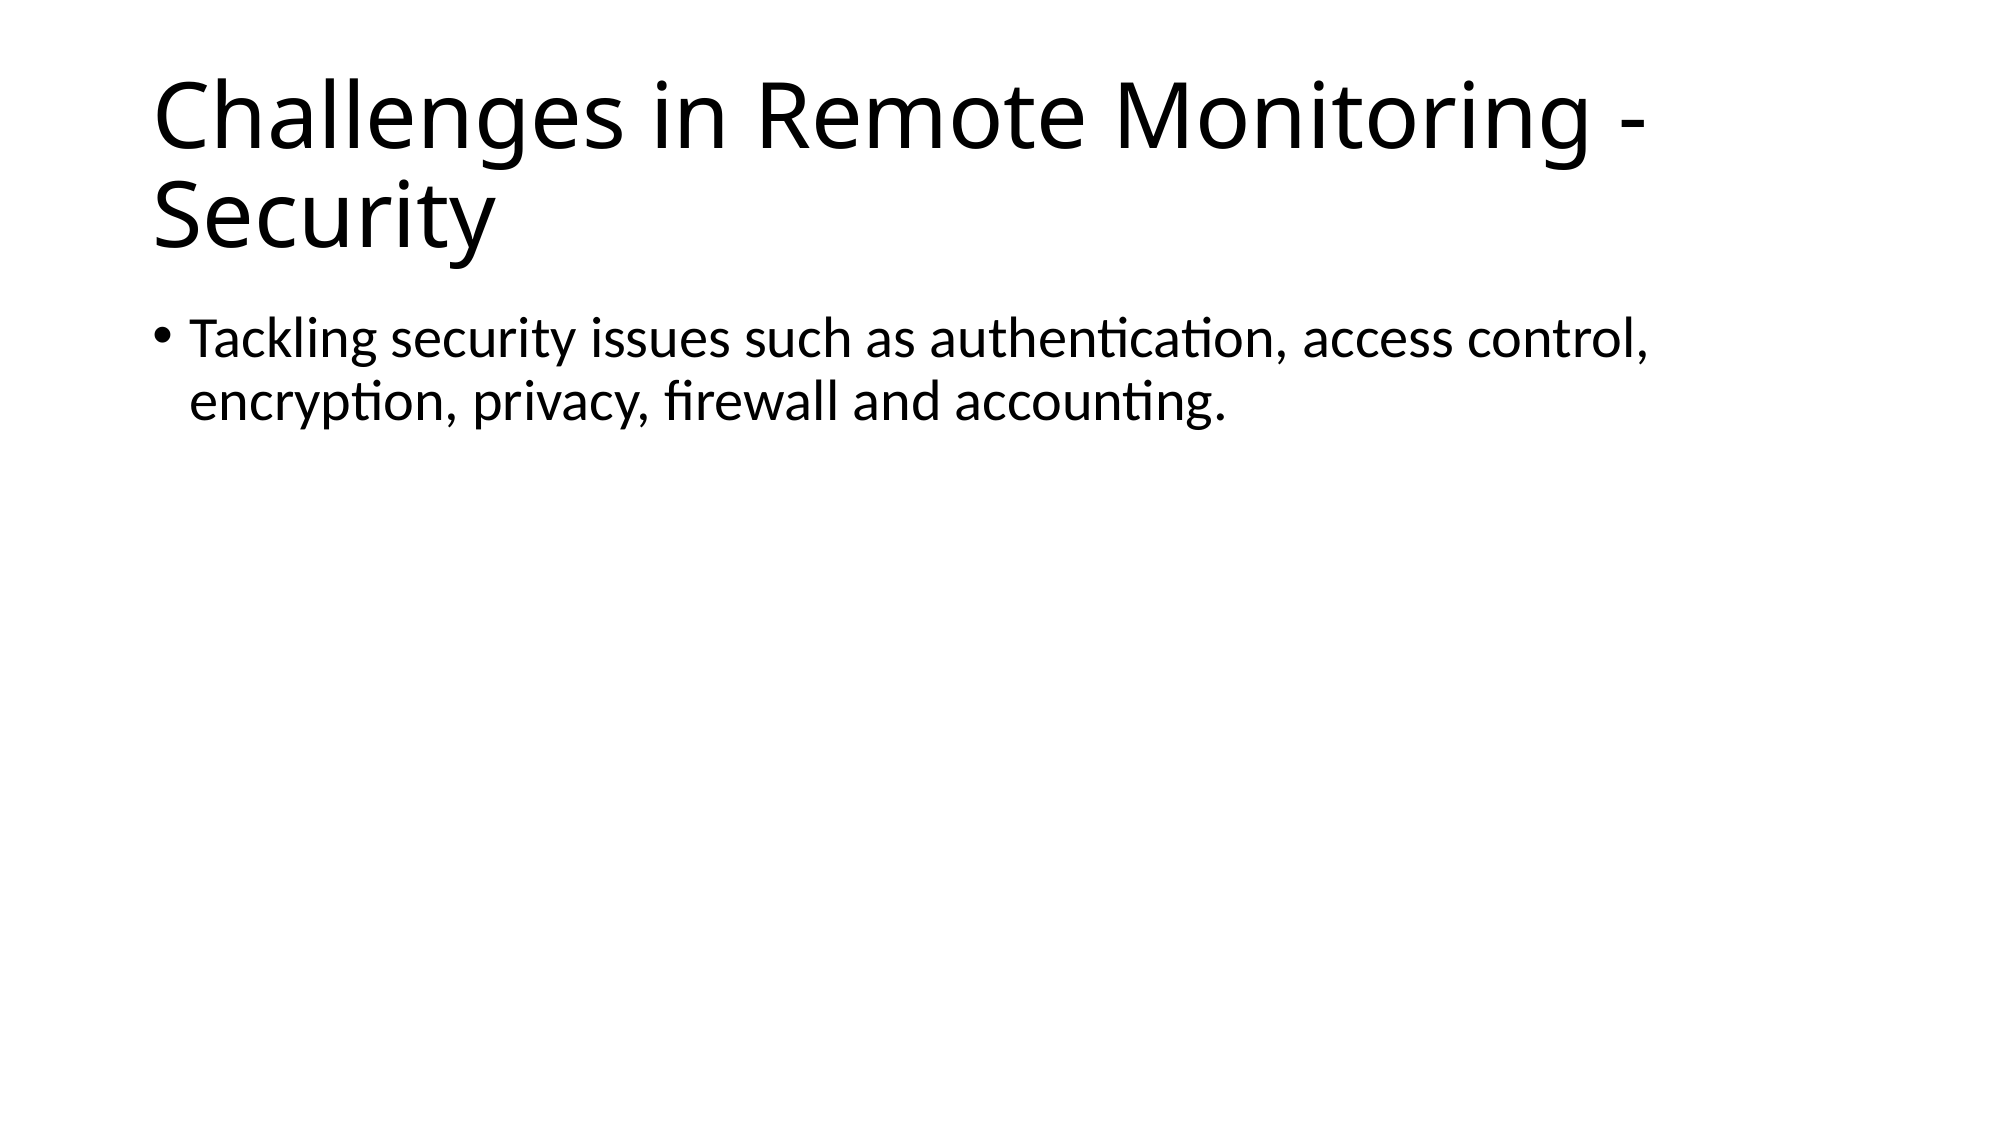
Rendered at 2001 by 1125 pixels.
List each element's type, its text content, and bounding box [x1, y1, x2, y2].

list Tackling security issues such as authentication, access control, encryption, privacy, firewall and accounting. [137, 299, 1863, 1014]
title Challenges in Remote Monitoring - Security [137, 59, 1863, 278]
